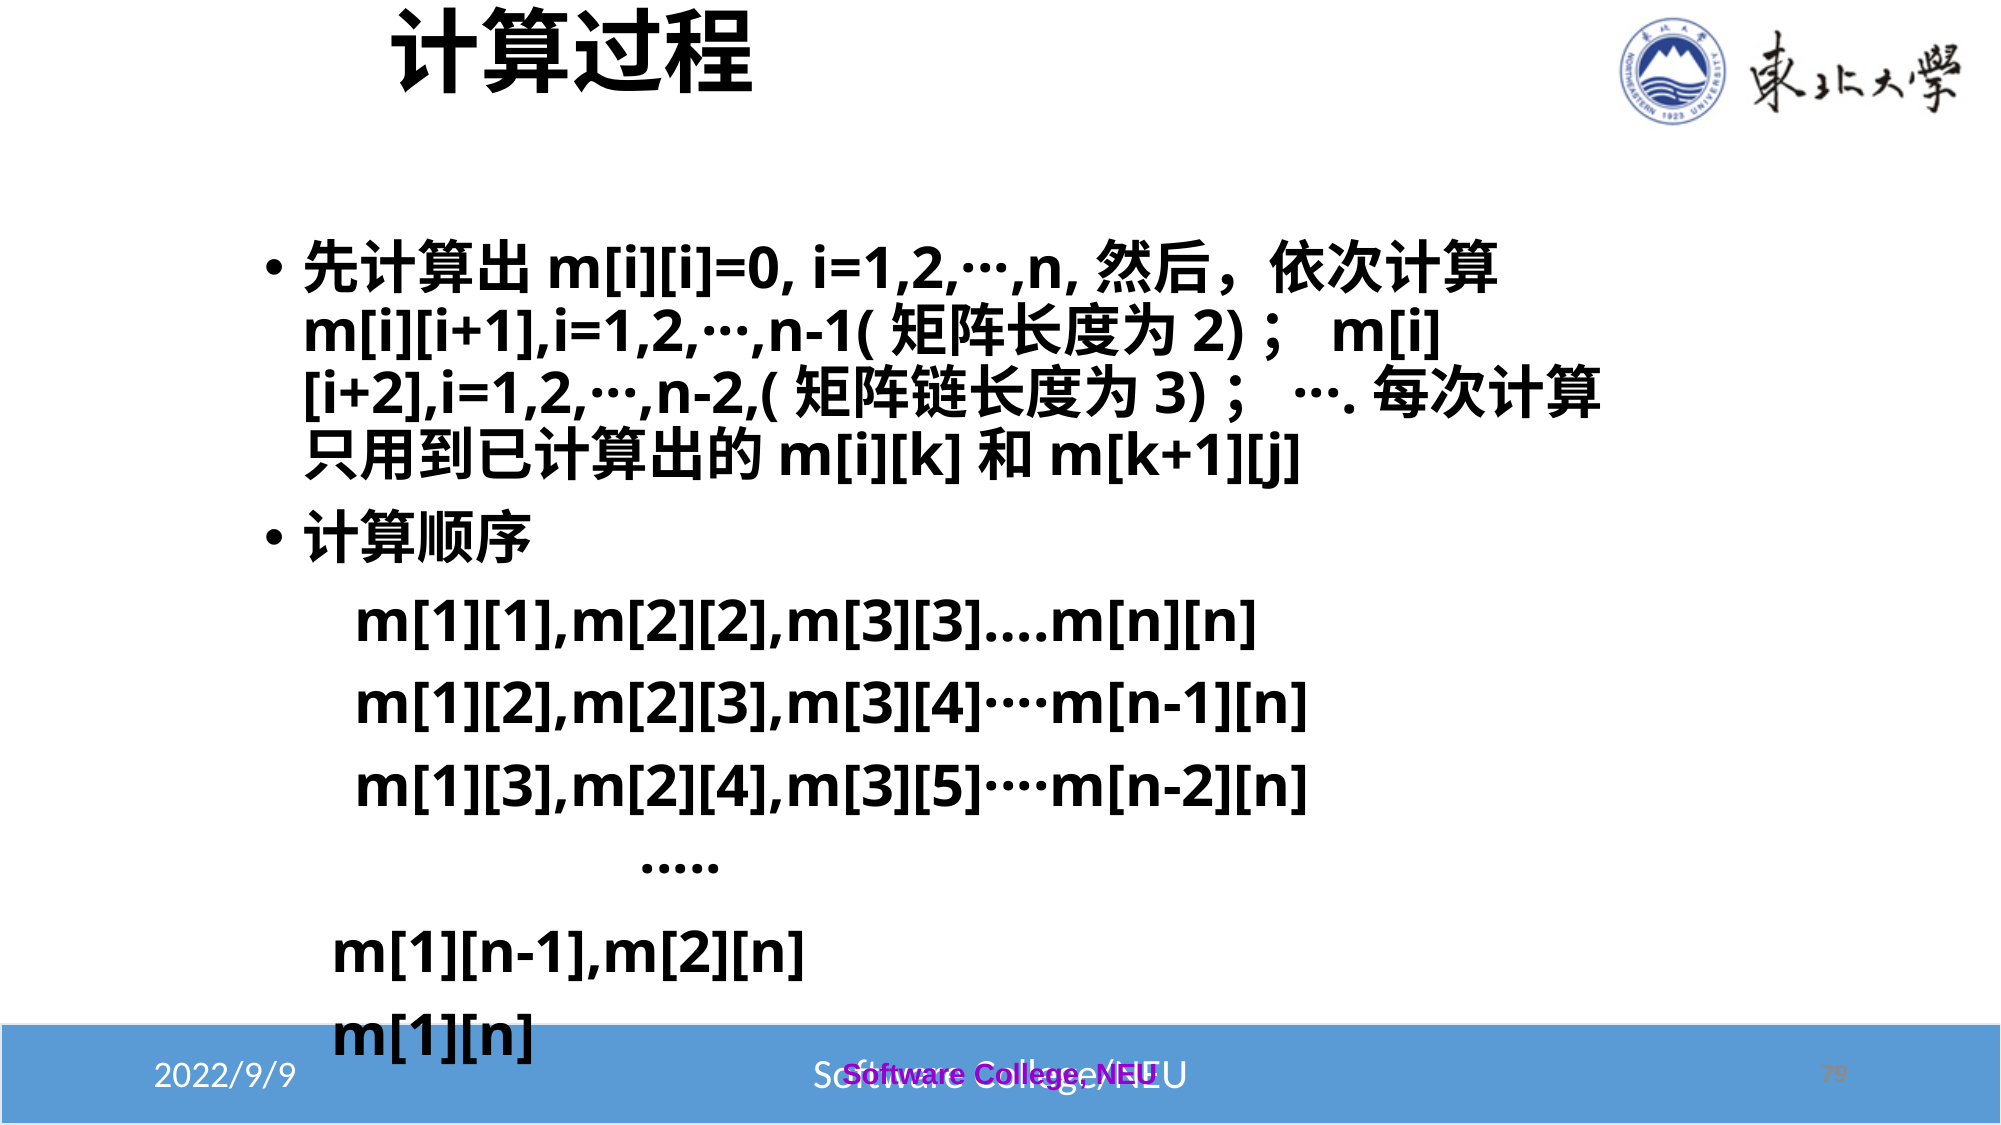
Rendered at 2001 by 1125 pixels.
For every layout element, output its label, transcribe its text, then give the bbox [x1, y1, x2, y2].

slide_number 79 [1412, 1042, 1863, 1103]
footer Software College, NEU [662, 1042, 1338, 1103]
list 先计算出m[i][i]=0, i=1,2,···,n,然后，依次计算m[i][i+1],i=1,2,···,n-1(矩阵长度为2)；m[i][i+2],i=1,2,···,n-2,(矩阵链长度为3)；···.每次计算只用到已计算出的m[i][k]和m[k+1][j] 计算顺序 m[1][1],m[2][2],m[3][3]….m[n][n] m[1][2],m[2][3],m[3][4]····m[n-1][n] m[1][3],m[2][4],m[3][5]····m[n-2][n] ····· m[1][n-1],m[2][n] m[1][n] [249, 231, 1625, 1083]
picture [1605, 4, 1987, 135]
title 计算过程 [373, 0, 1501, 188]
